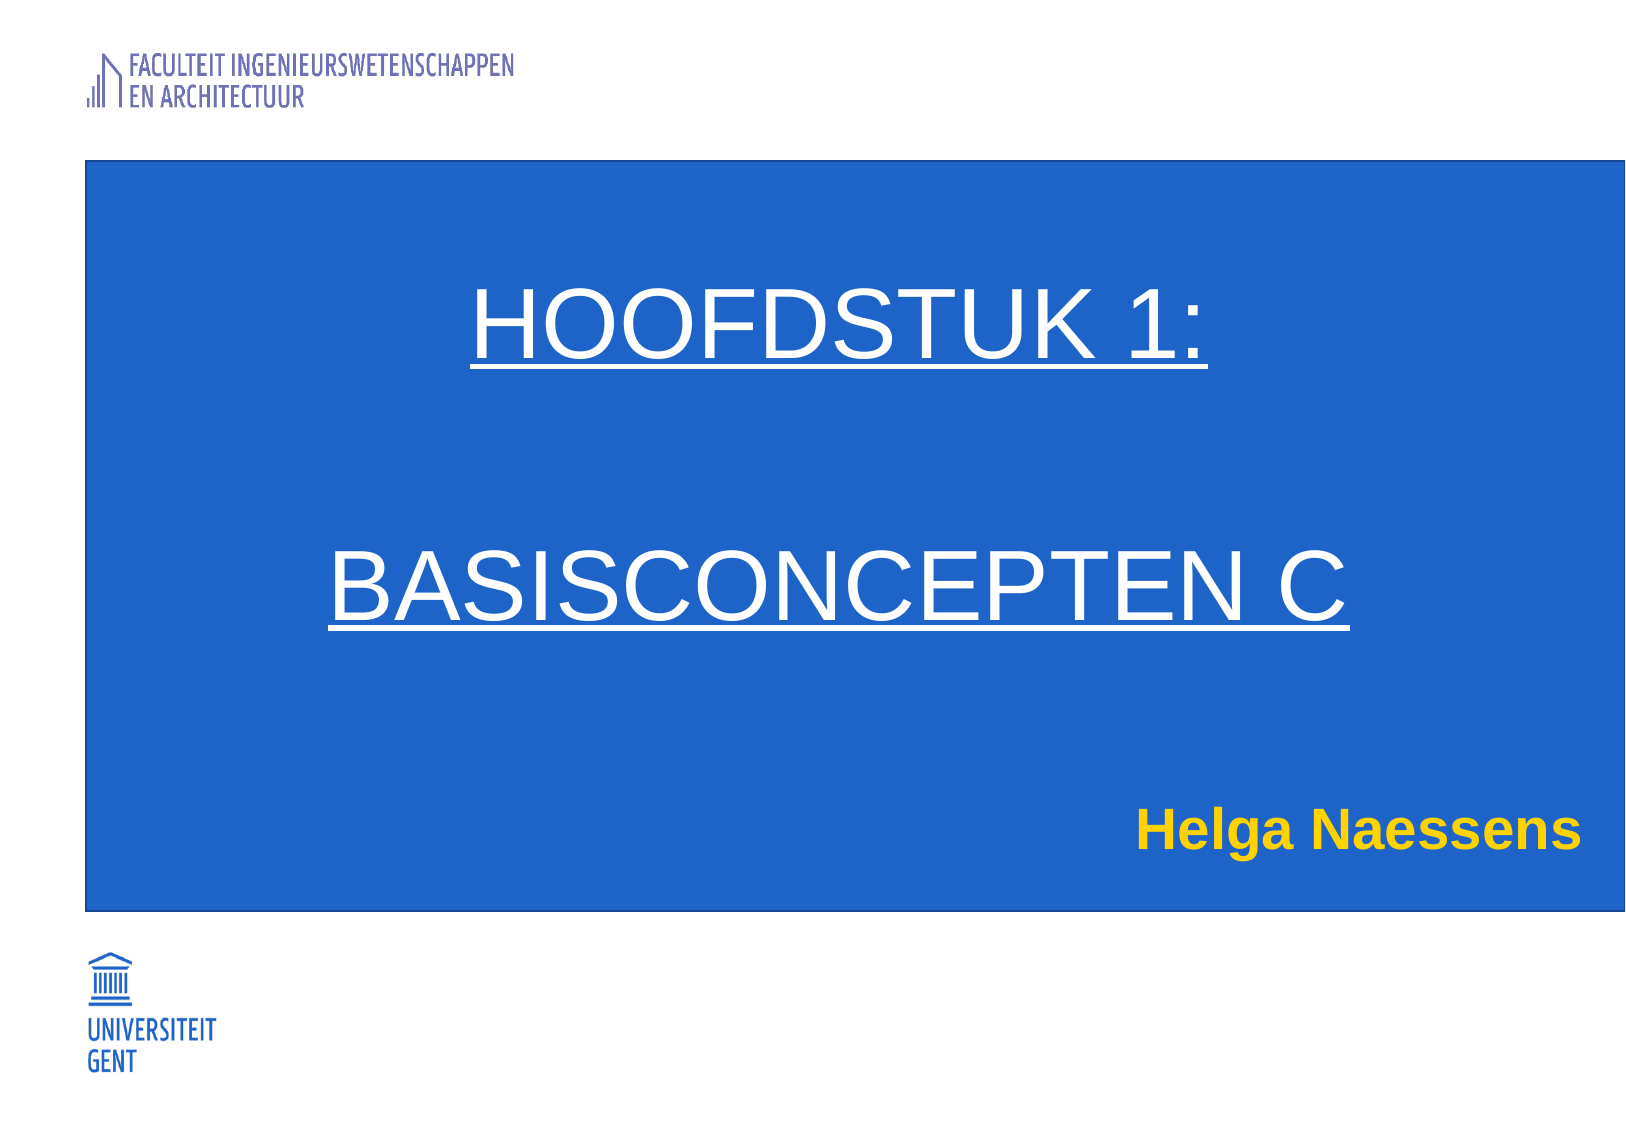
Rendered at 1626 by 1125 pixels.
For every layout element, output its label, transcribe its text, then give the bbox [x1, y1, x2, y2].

picture [43, 0, 566, 161]
title Hoofdstuk 1: Basisconcepten C [127, 231, 1551, 648]
picture [45, 911, 262, 1125]
subtitle Helga Naessens [174, 810, 1599, 886]
